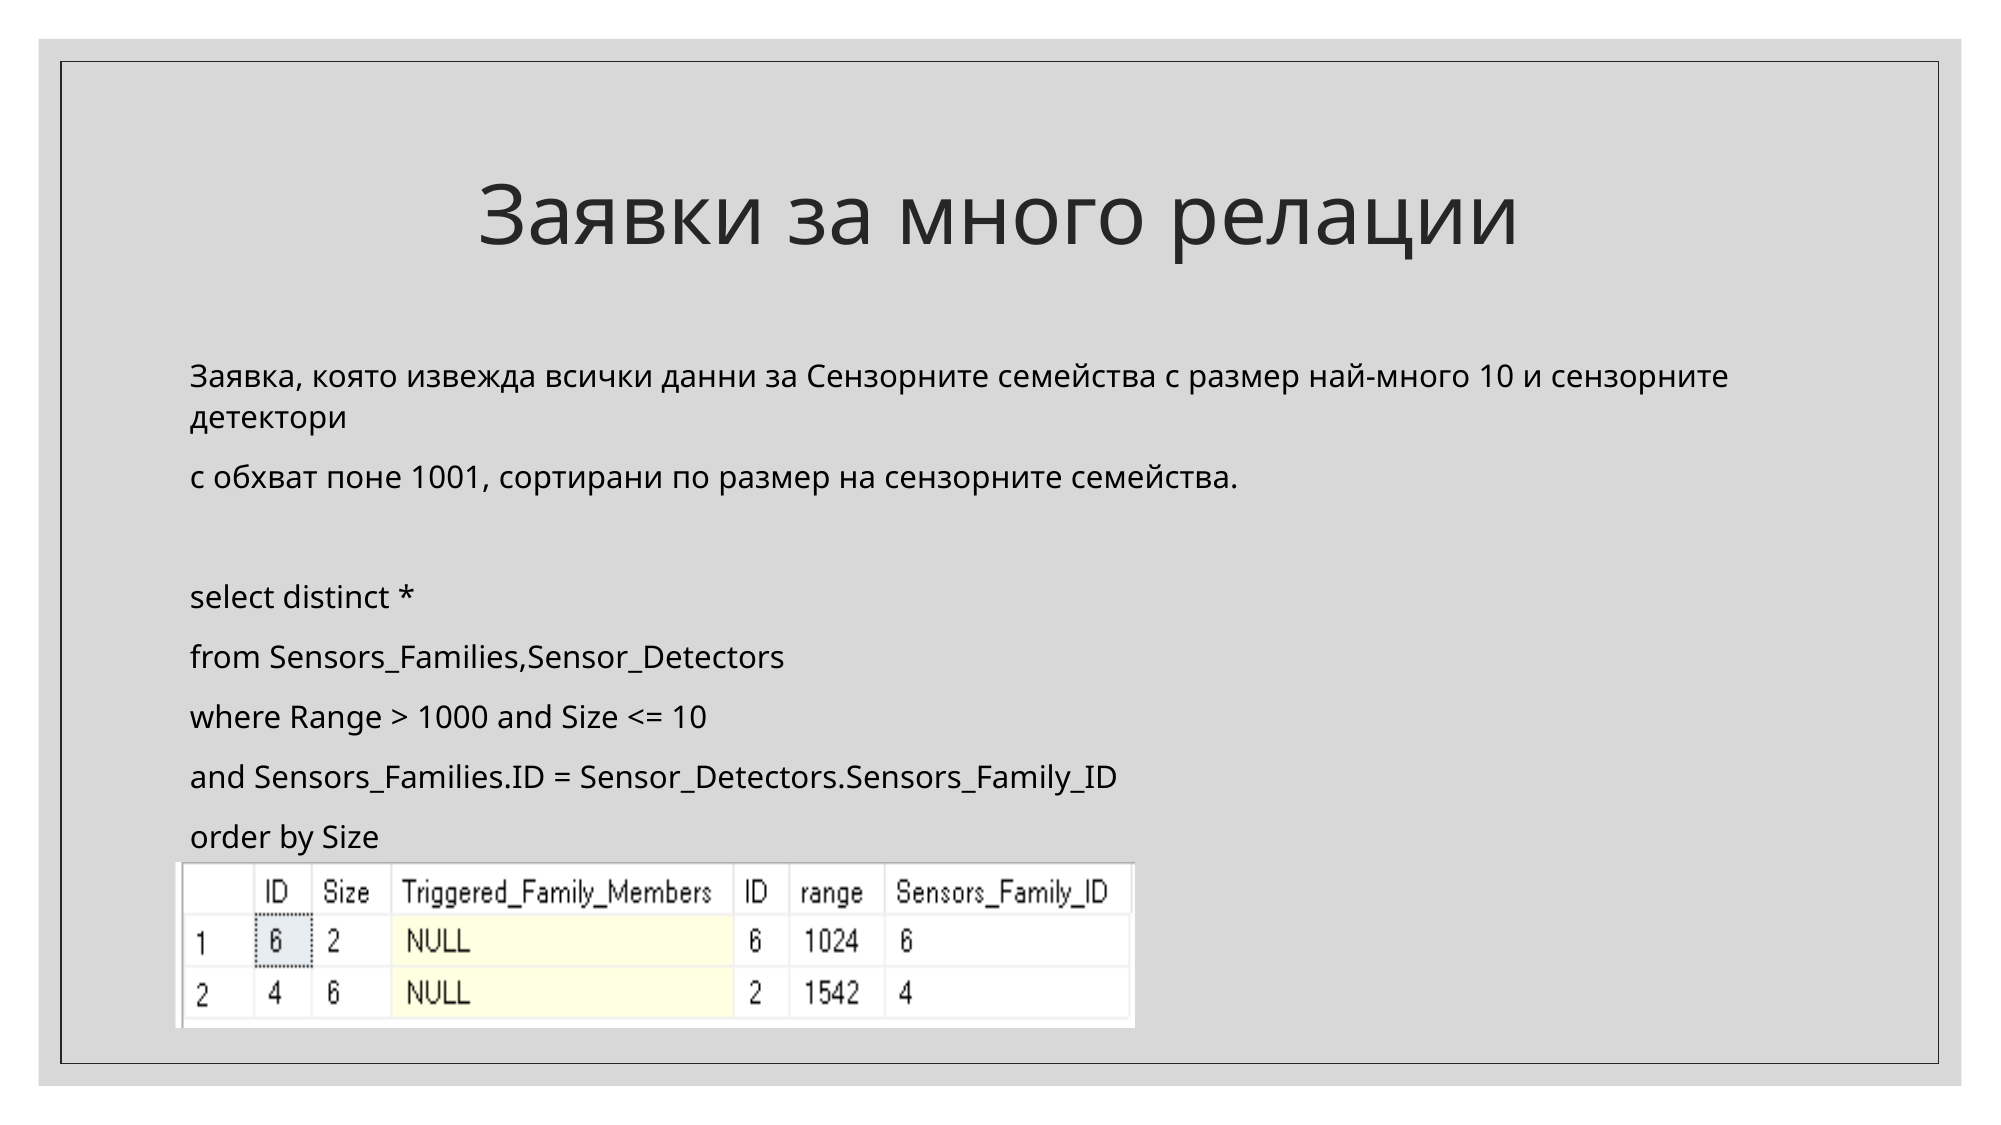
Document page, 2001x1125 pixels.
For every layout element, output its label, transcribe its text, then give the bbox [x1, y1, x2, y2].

list Заявка, която извежда всички данни за Сензорните семейства с размер най-много 10 и сензорните детектори с обхват поне 1001, сортирани по размер на сензорните семейства. select distinct * from Sensors_Families,Sensor_Detectors where Range > 1000 and Size <= 10 and Sensors_Families.ID = Sensor_Detectors.Sensors_Family_ID order by Size [174, 345, 1825, 863]
title Заявки за много релации [174, 105, 1825, 331]
picture [174, 862, 1135, 1028]
